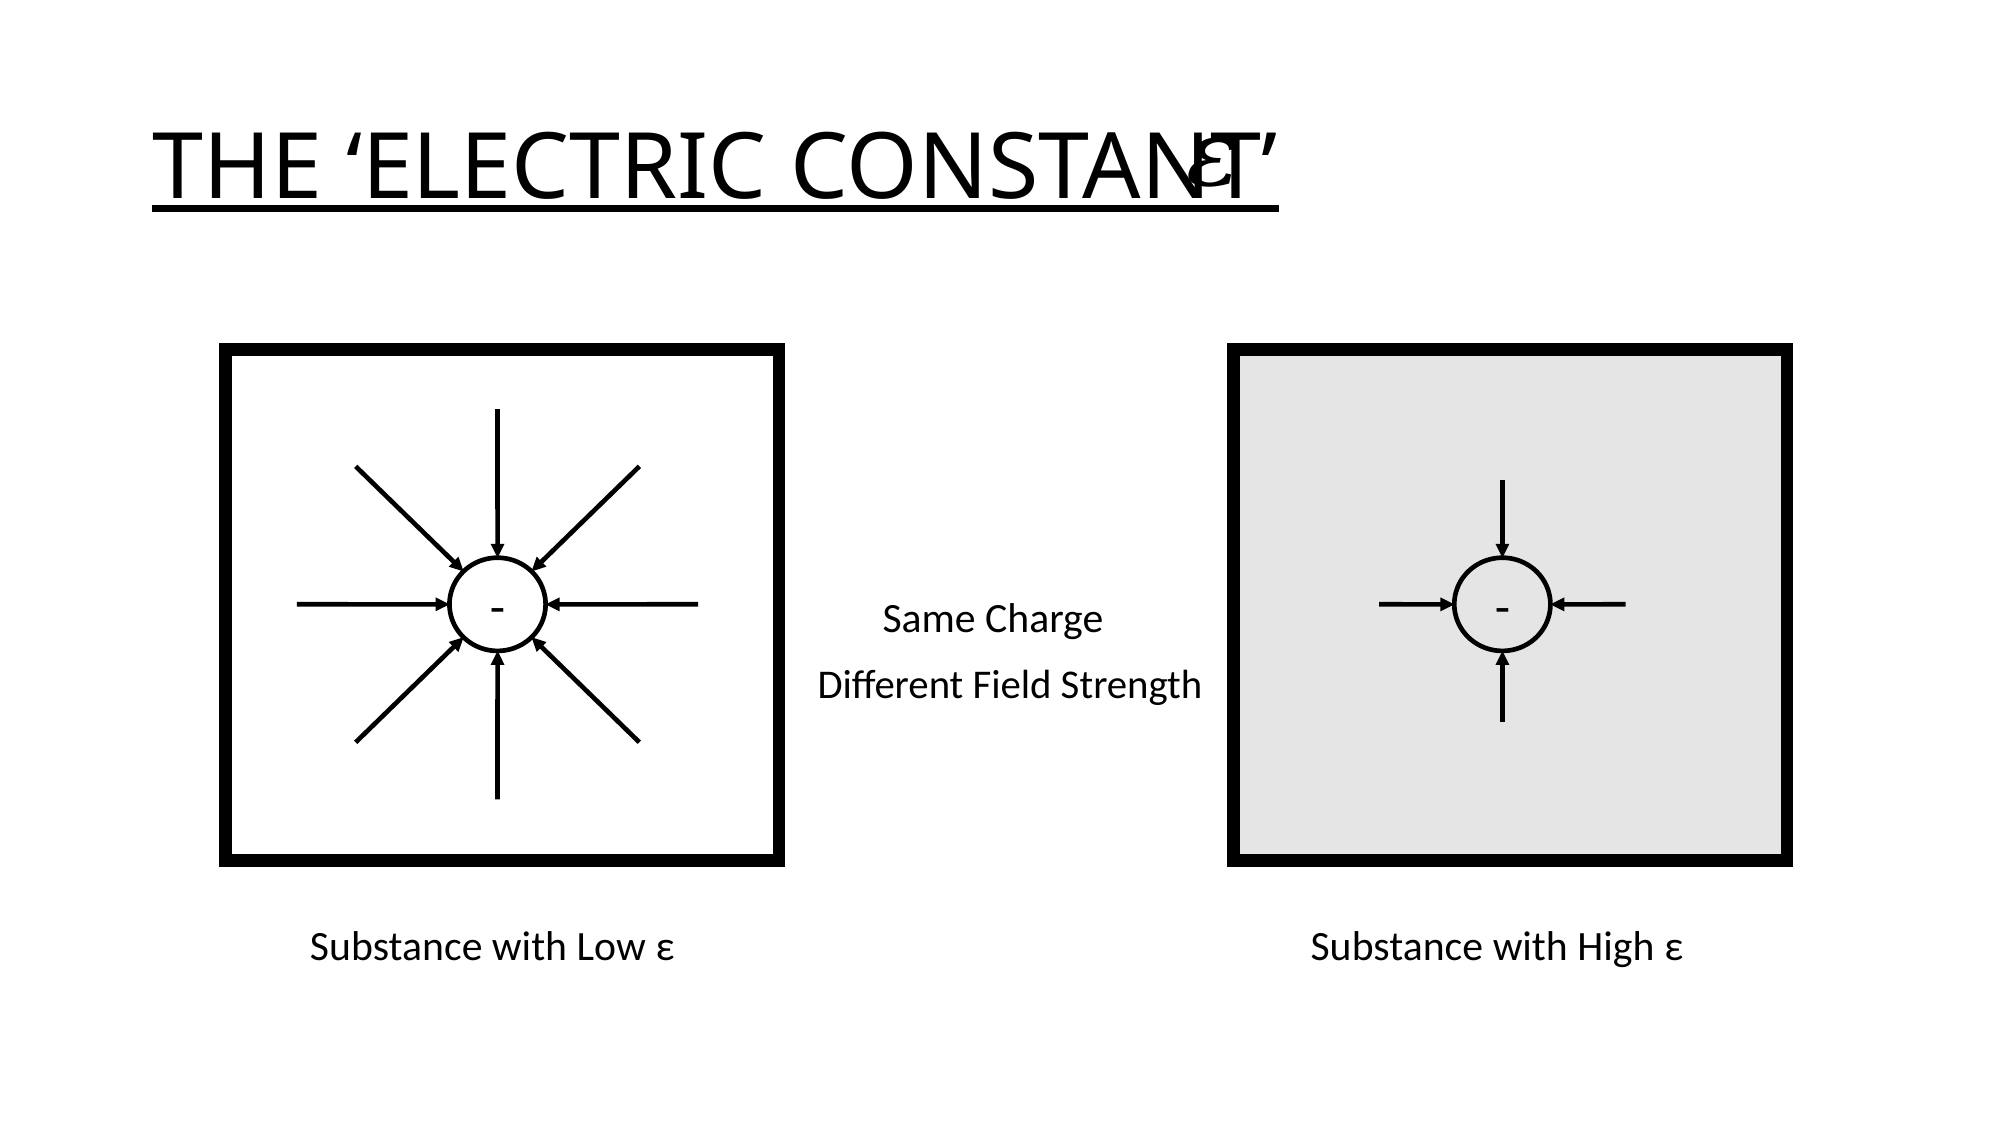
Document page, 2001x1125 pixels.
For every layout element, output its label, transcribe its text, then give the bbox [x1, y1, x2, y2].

text_box [225, 348, 780, 862]
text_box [531, 466, 640, 572]
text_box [355, 637, 464, 743]
text_box Same Charge [867, 589, 1133, 651]
text_box [1233, 348, 1788, 862]
title THE ‘ELECTRIC CONSTANT’ [137, 59, 1863, 278]
text_box Substance with High ε [1295, 916, 1731, 979]
text_box Substance with Low ε [295, 916, 743, 979]
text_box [355, 466, 464, 572]
text_box Different Field Strength [802, 655, 1226, 718]
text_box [531, 637, 640, 743]
